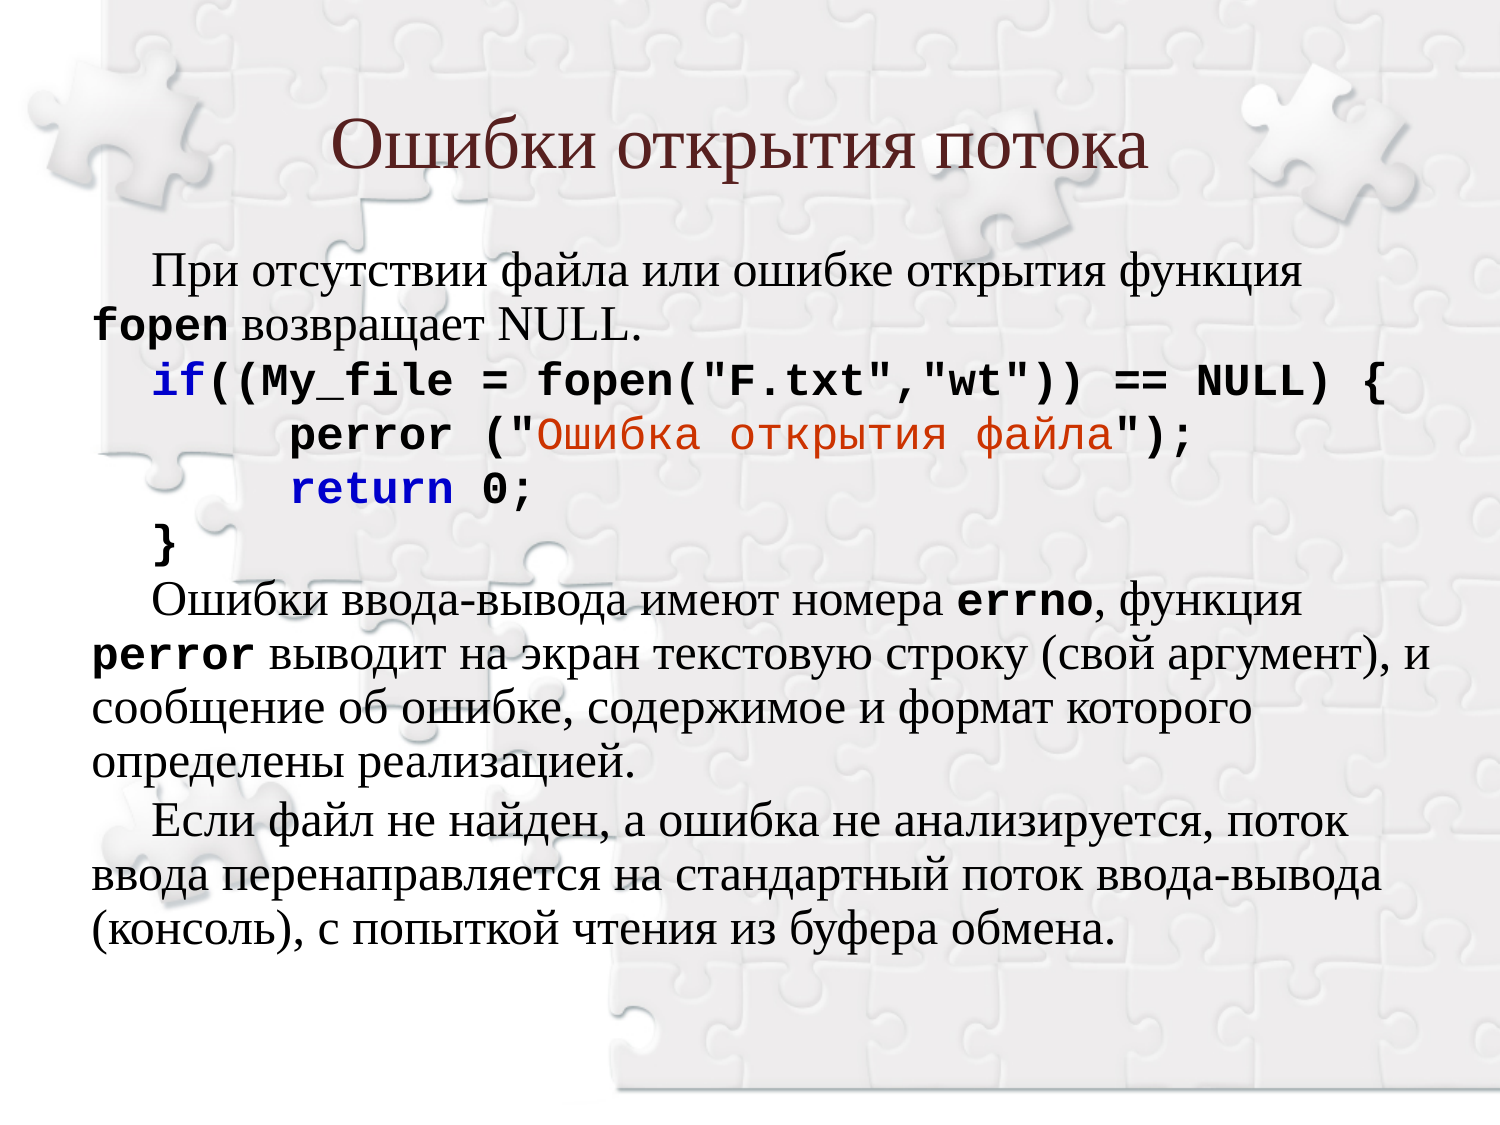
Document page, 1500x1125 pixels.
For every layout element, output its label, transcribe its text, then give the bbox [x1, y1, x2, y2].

list При отсутствии файла или ошибке открытия функция fopen возвращает NULL. if((My_file = fopen("F.txt","wt")) == NULL) { perror ("Ошибка открытия файла"); return 0; } Ошибки ввода-вывода имеют номера errno, функция perror выводит на экран текстовую строку (свой аргумент), и сообщение об ошибке, содержимое и формат которого определены реализацией. Если файл не найден, а ошибка не анализируется, поток ввода перенаправляется на стандартный поток ввода-вывода (консоль), с попыткой чтения из буфера обмена. [76, 235, 1464, 1086]
text_box Ошибки открытия потока [17, 45, 1483, 233]
picture [0, 0, 1500, 1125]
